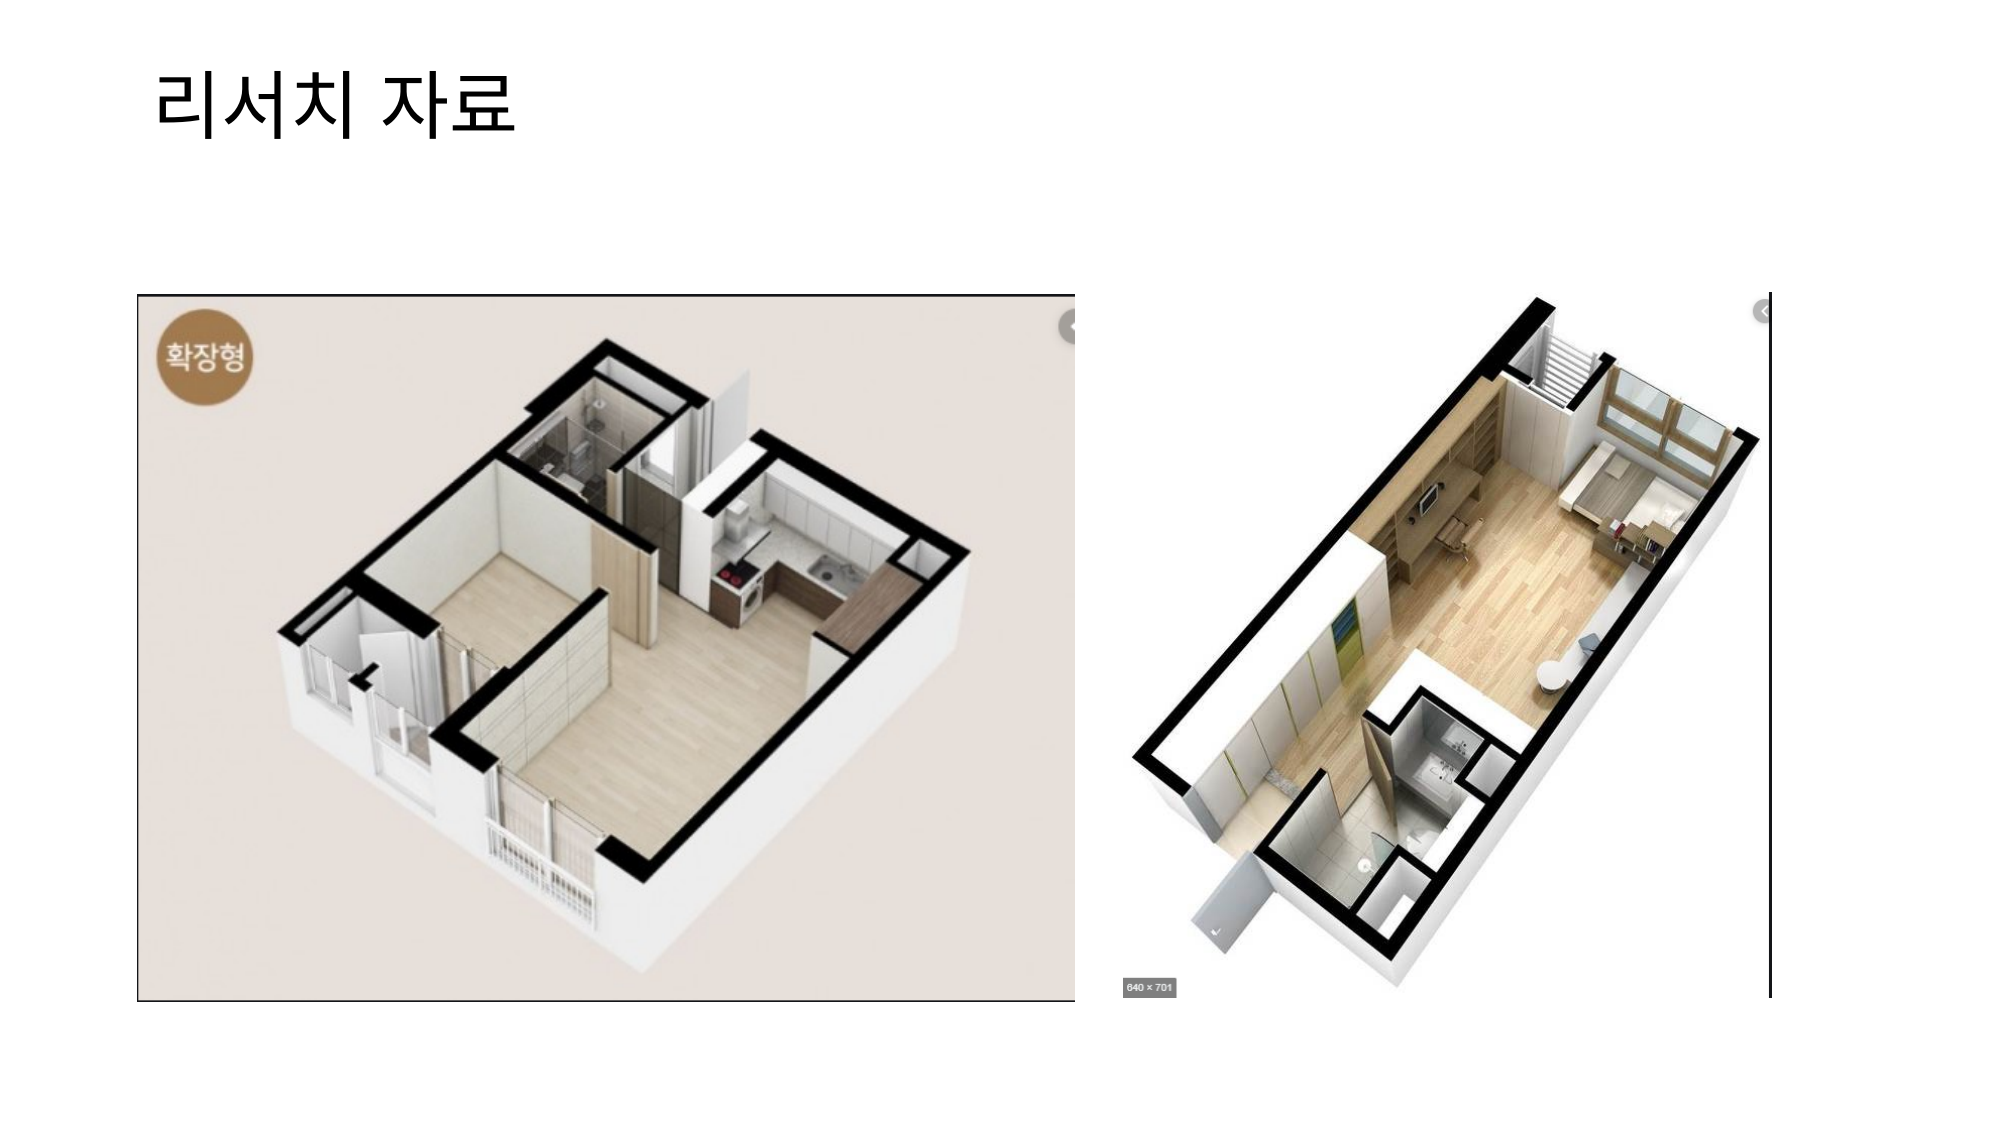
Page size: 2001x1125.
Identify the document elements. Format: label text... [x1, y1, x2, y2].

picture [137, 294, 1075, 1002]
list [1123, 292, 1772, 998]
title 리서치 자료 [137, 0, 1863, 219]
